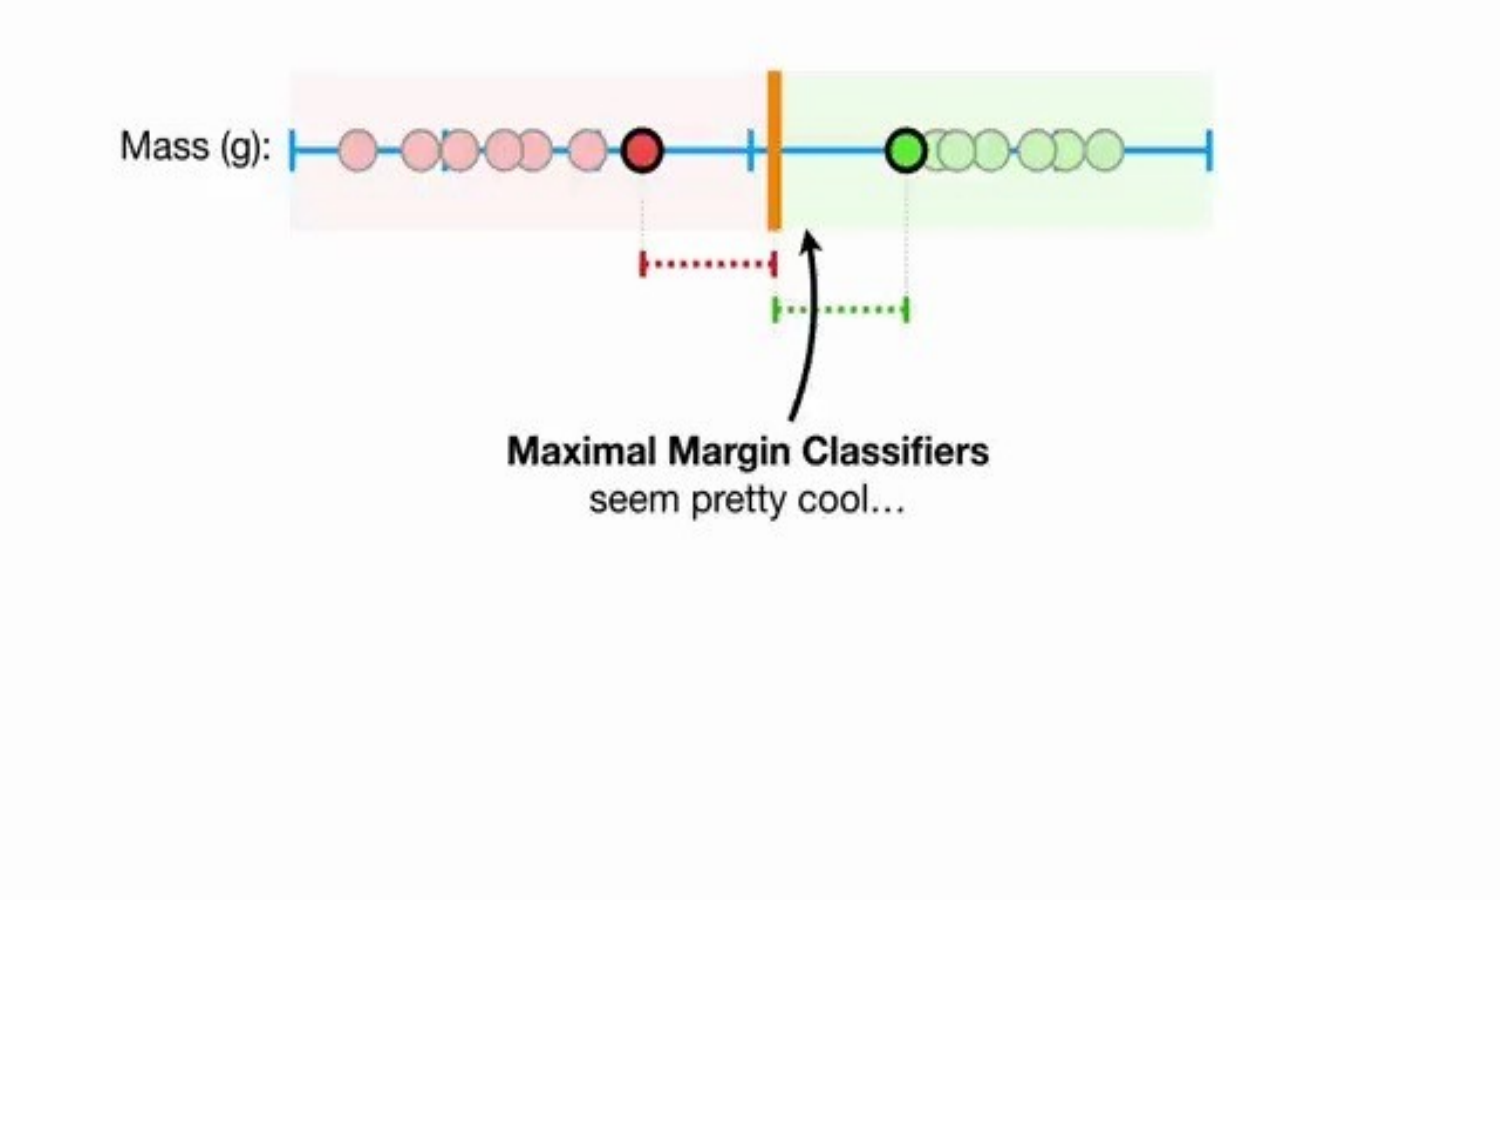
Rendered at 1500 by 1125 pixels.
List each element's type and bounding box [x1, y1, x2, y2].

picture [0, 0, 1500, 901]
